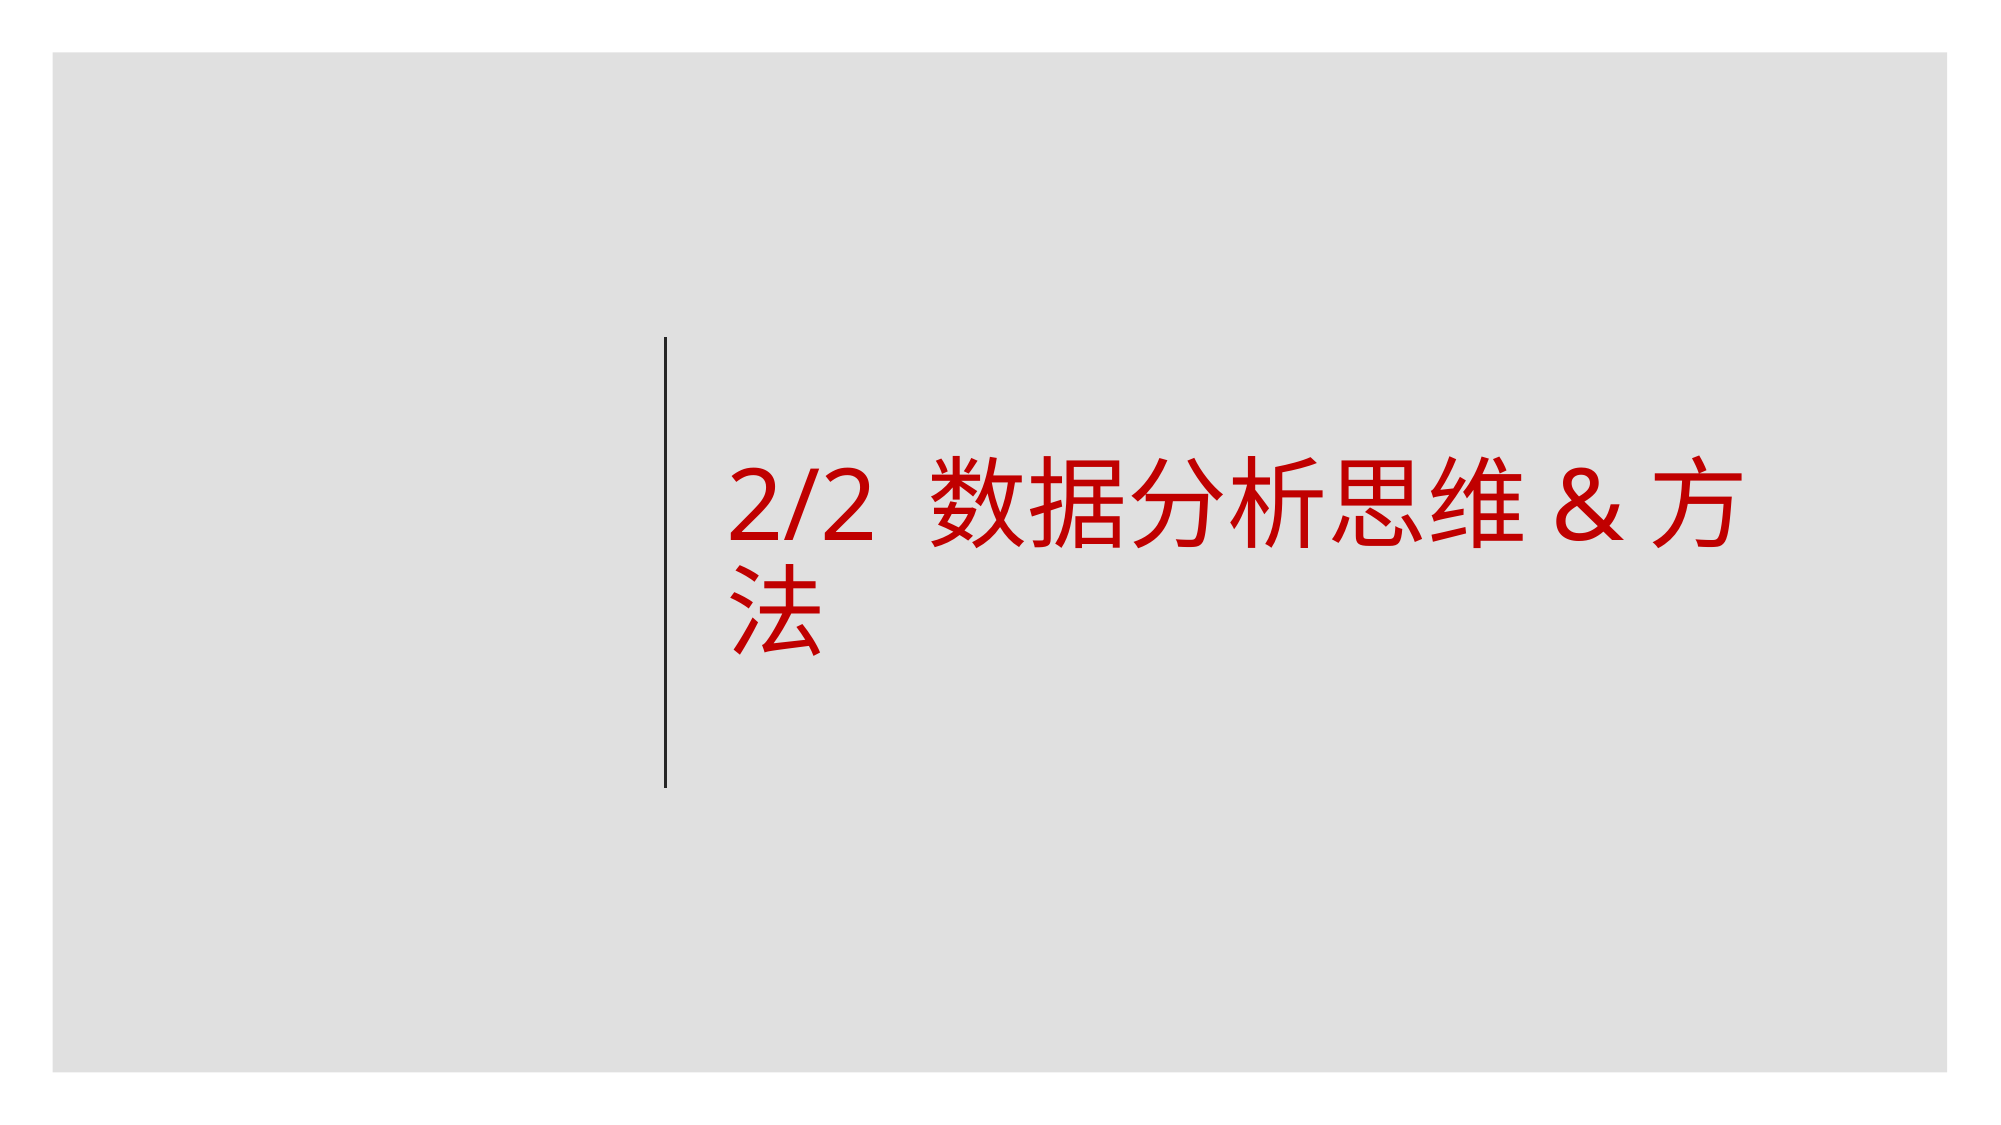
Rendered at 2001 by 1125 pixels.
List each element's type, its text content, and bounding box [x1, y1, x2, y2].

text_box [52, 52, 1948, 1073]
text_box 2/2 数据分析思维&方法 [718, 158, 1829, 967]
